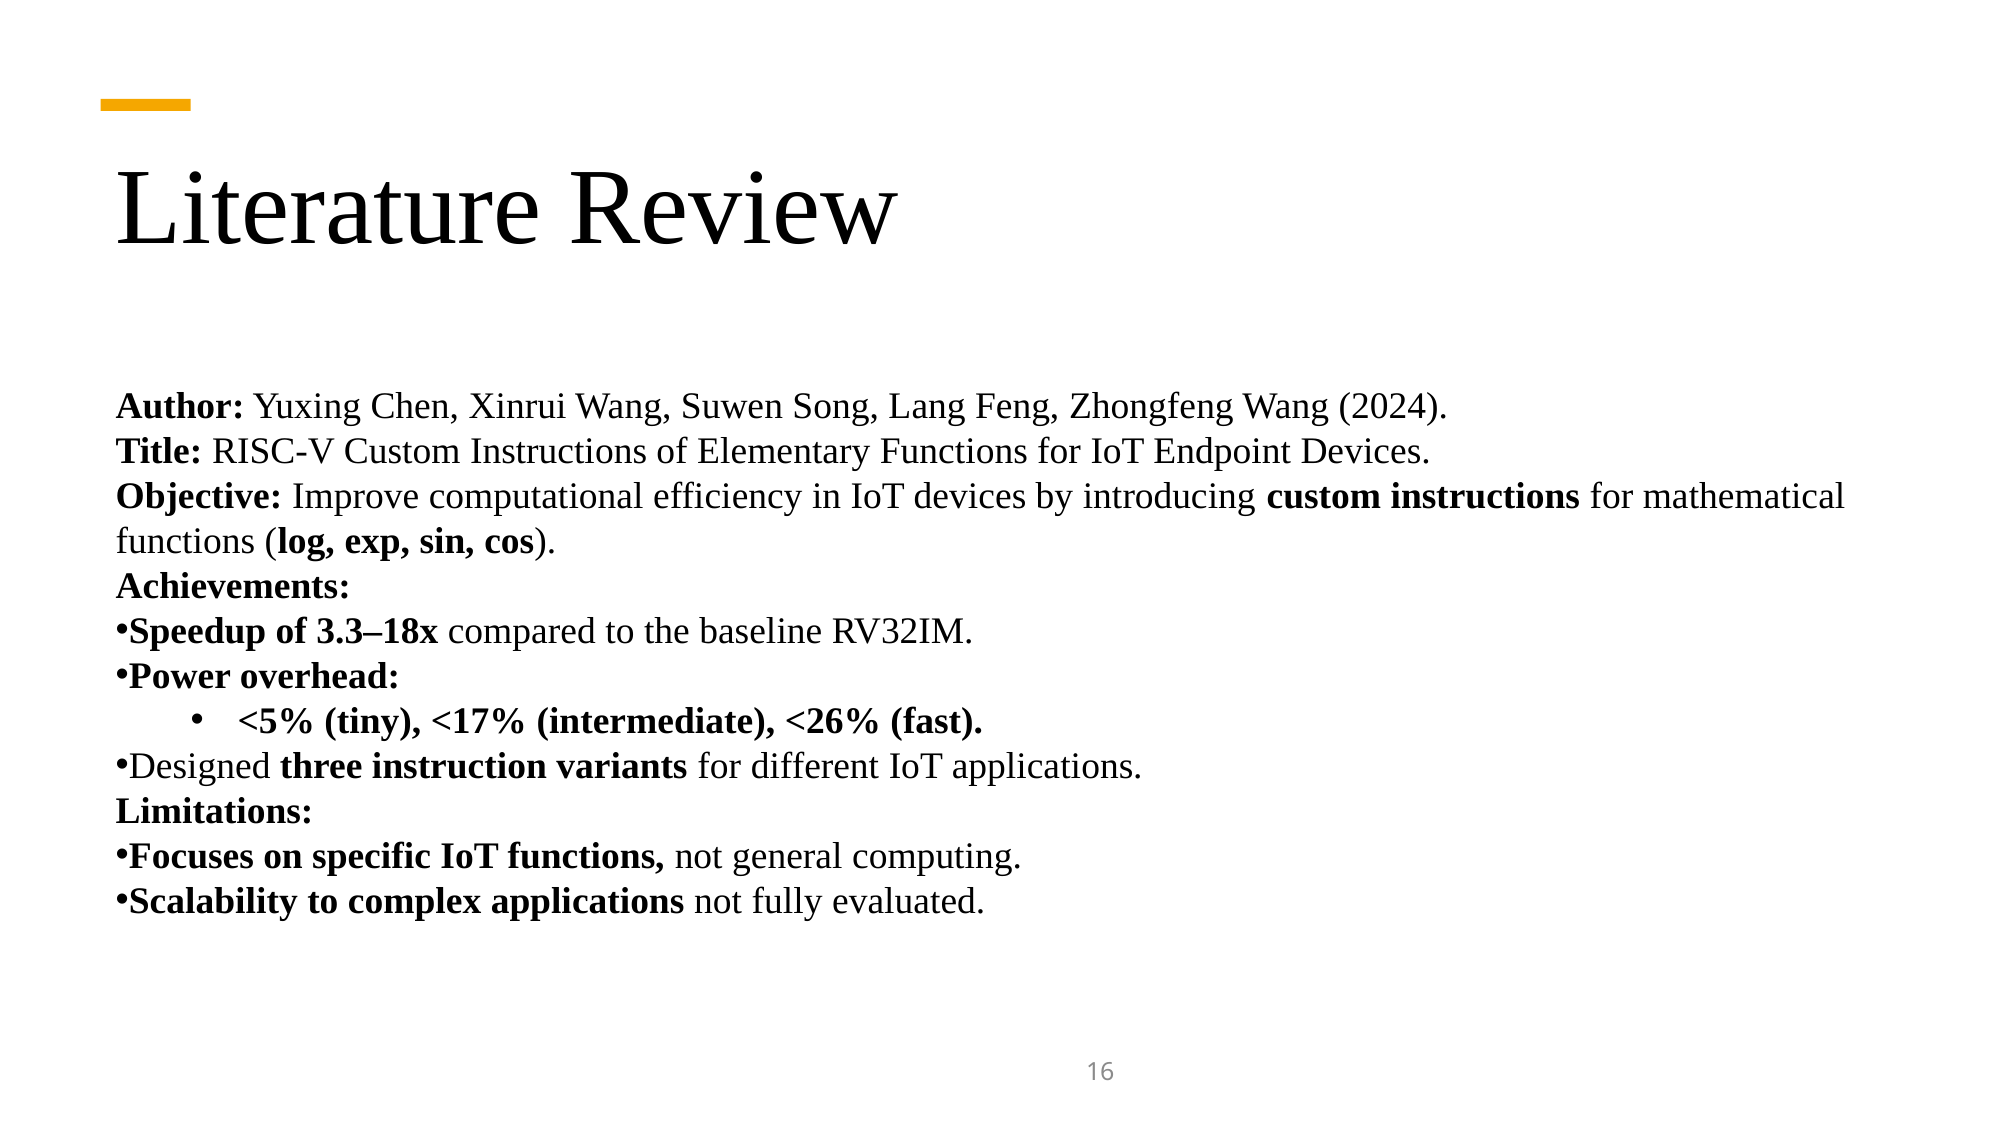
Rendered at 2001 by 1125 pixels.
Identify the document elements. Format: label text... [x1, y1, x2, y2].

title Literature Review [100, 22, 1130, 275]
text_box Author: Yuxing Chen, Xinrui Wang, Suwen Song, Lang Feng, Zhongfeng Wang (2024). Title: RISC-V Custom Instructions of Elementary Functions for IoT Endpoint Devices. Objective: Improve computational efficiency in IoT devices by introducing custom instructions for mathematical functions (log, exp, sin, cos). Achievements: Speedup of 3.3–18x compared to the baseline RV32IM. Power overhead: <5% (tiny), <17% (intermediate), <26% (fast). Designed three instruction variants for different IoT applications. Limitations: Focuses on specific IoT functions, not general computing. Scalability to complex applications not fully evaluated. [100, 285, 2000, 1017]
slide_number 16 [919, 1042, 1130, 1103]
